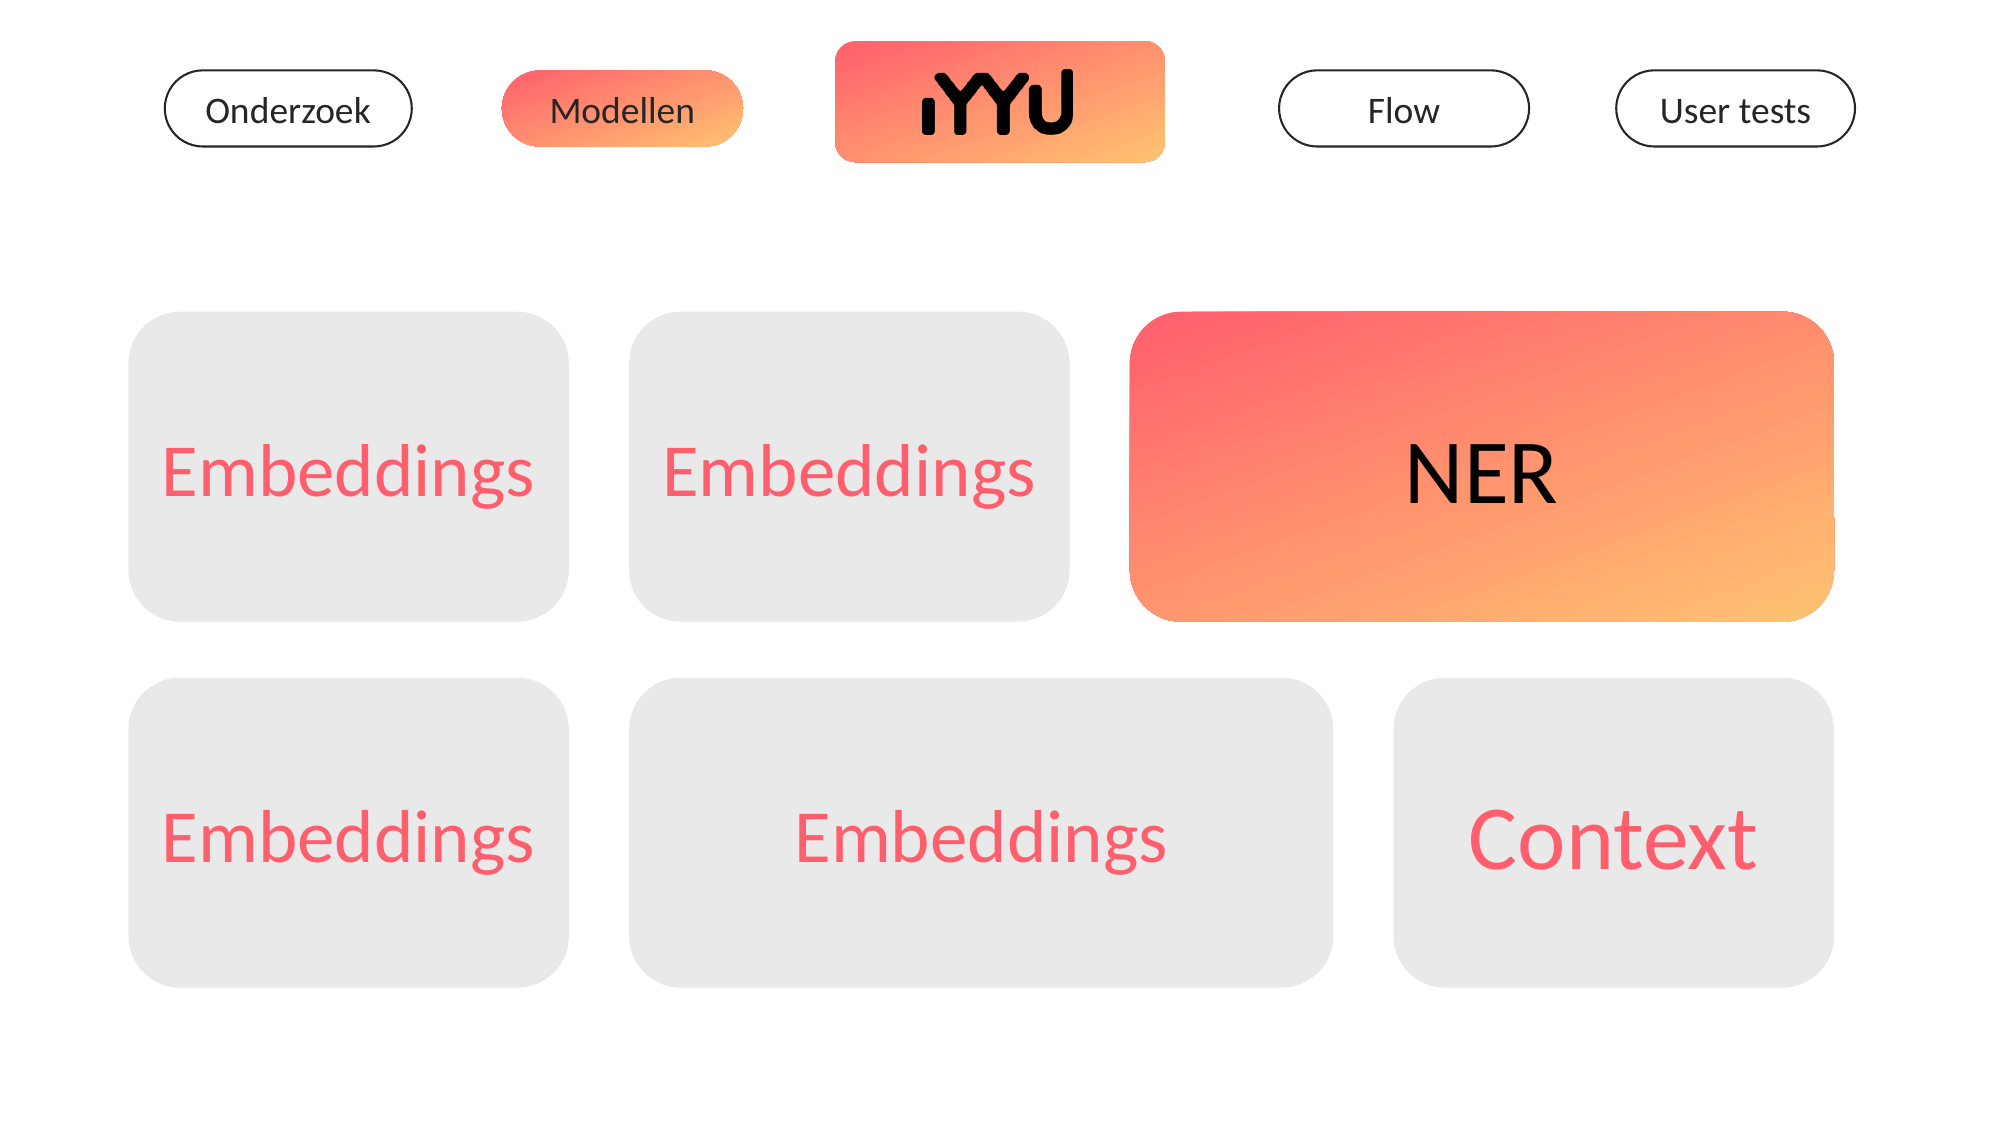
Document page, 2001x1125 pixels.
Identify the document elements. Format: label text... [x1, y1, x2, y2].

text_box [834, 40, 1166, 164]
text_box NER [1128, 310, 1836, 623]
text_box Embeddings [127, 310, 570, 623]
text_box Onderzoek [163, 69, 413, 148]
text_box Embeddings [127, 676, 570, 989]
text_box Modellen [500, 69, 745, 148]
text_box Embeddings [628, 676, 1335, 989]
text_box Context [1392, 676, 1835, 989]
text_box User tests [1615, 69, 1857, 148]
text_box Embeddings [628, 310, 1071, 623]
text_box Flow [1278, 69, 1531, 148]
picture [903, 69, 1078, 141]
